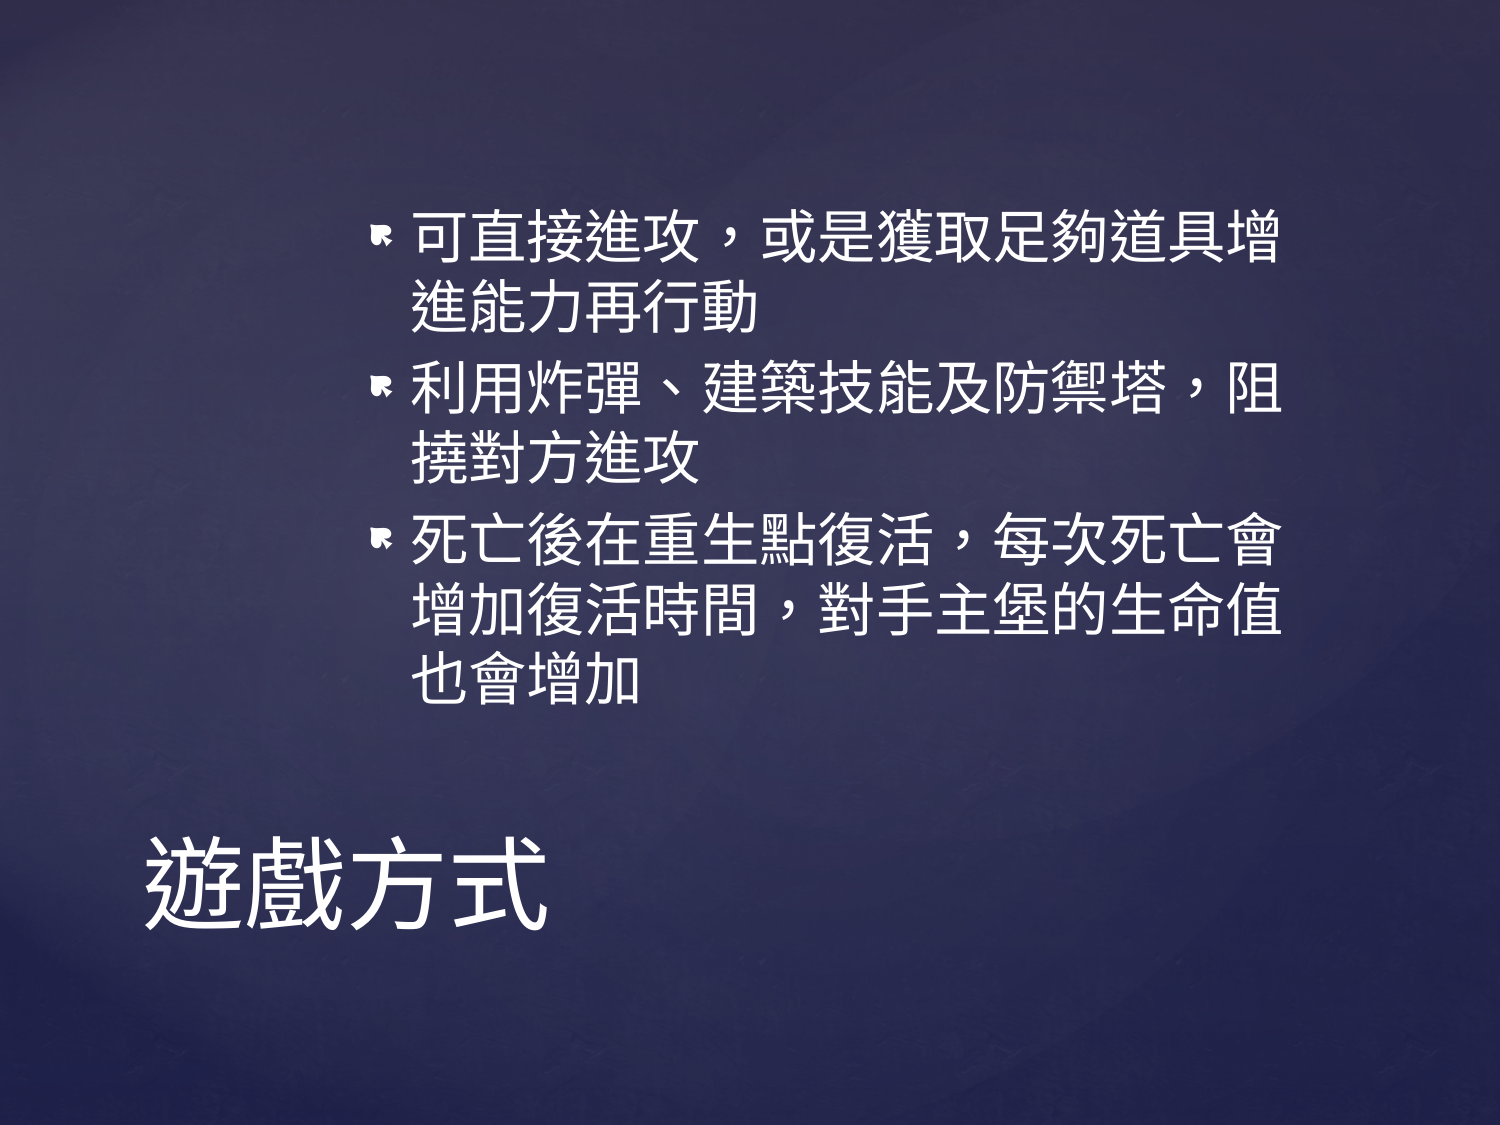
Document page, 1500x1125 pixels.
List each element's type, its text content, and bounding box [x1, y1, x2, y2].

list 可直接進攻，或是獲取足夠道具增進能力再行動 利用炸彈、建築技能及防禦塔，阻撓對方進攻 死亡後在重生點復活，每次死亡會增加復活時間，對手主堡的生命值也會增加 [350, 112, 1350, 800]
title 遊戲方式 [127, 800, 1365, 950]
